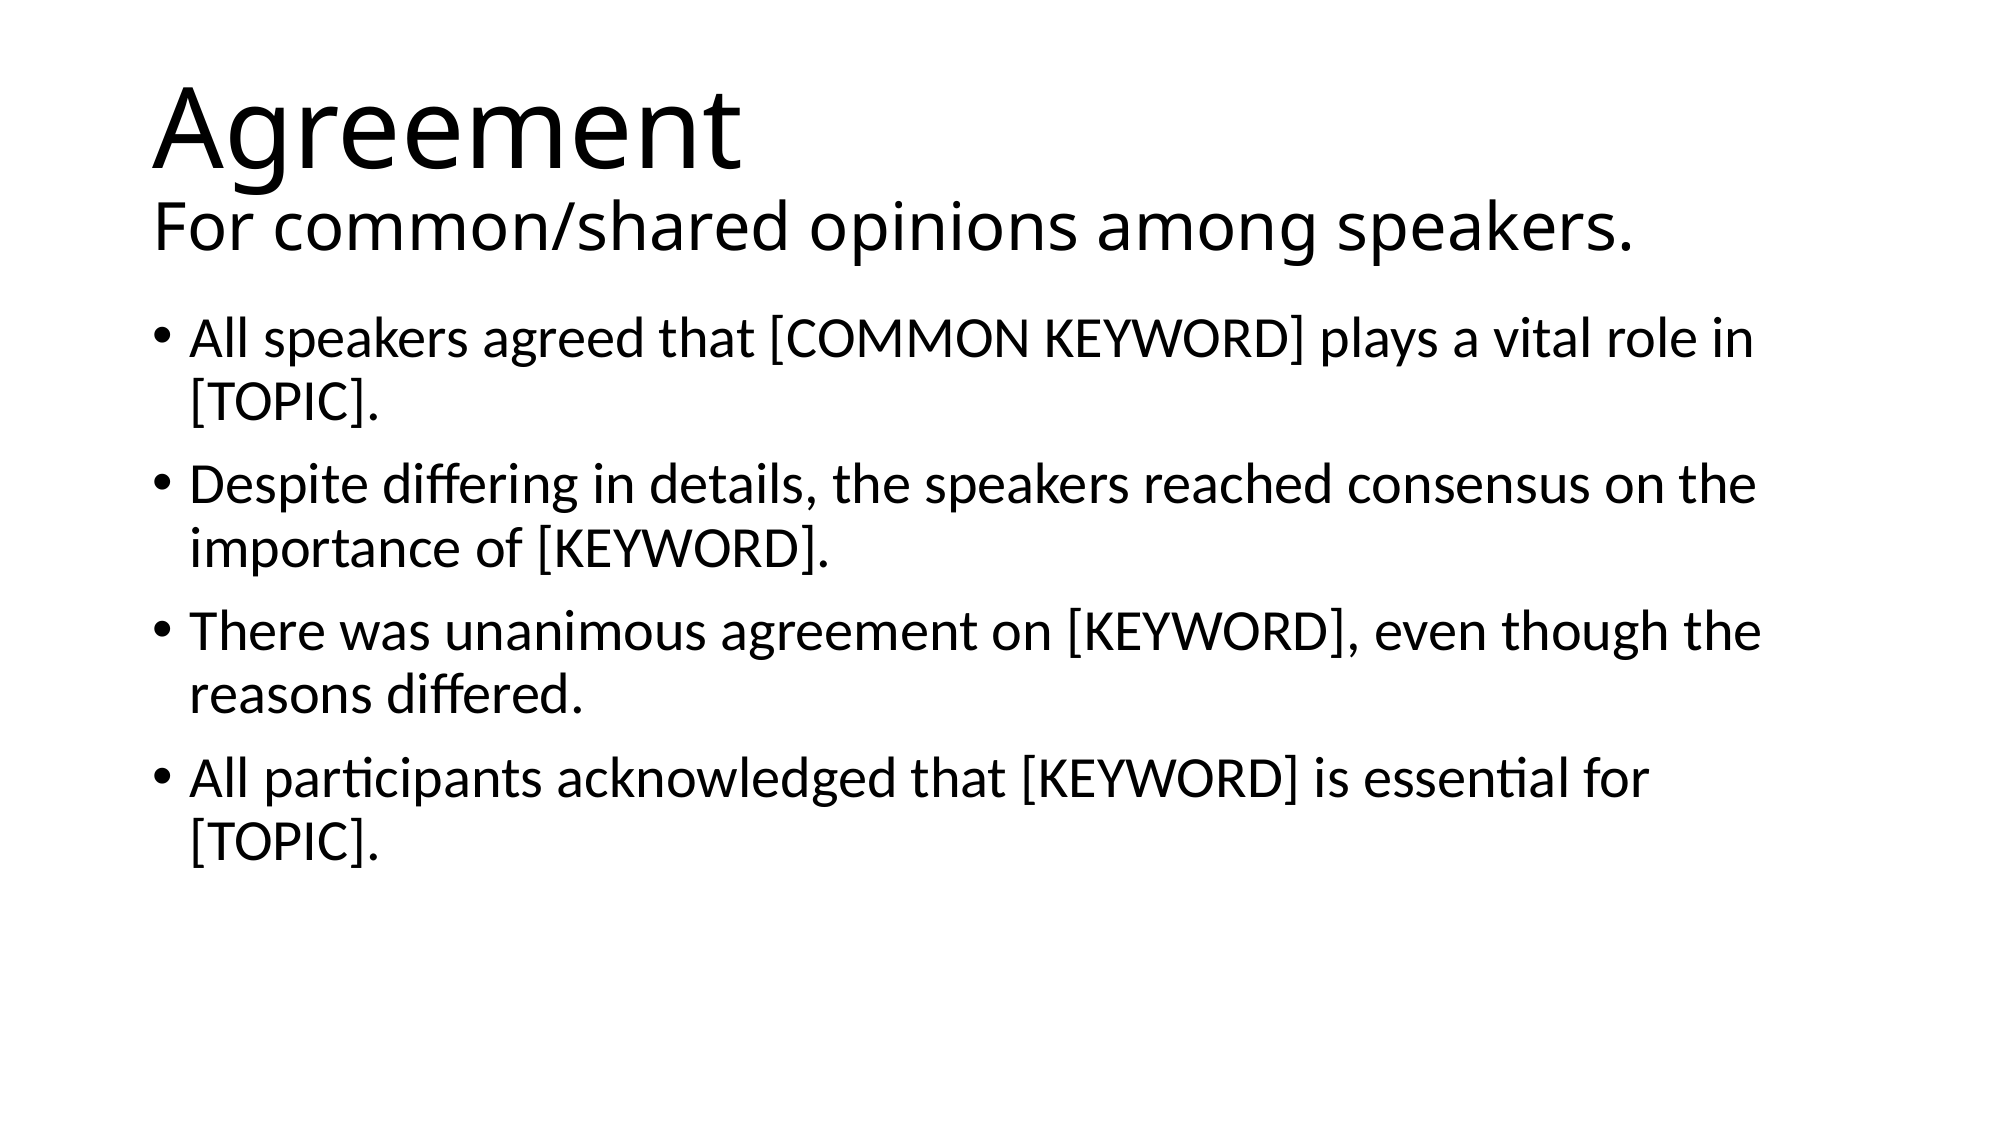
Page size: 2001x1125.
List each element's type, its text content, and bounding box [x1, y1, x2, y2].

title Agreement For common/shared opinions among speakers. [137, 59, 1863, 278]
list All speakers agreed that [COMMON KEYWORD] plays a vital role in [TOPIC]. Despite differing in details, the speakers reached consensus on the importance of [KEYWORD]. There was unanimous agreement on [KEYWORD], even though the reasons differed. All participants acknowledged that [KEYWORD] is essential for [TOPIC]. [137, 299, 1863, 1014]
